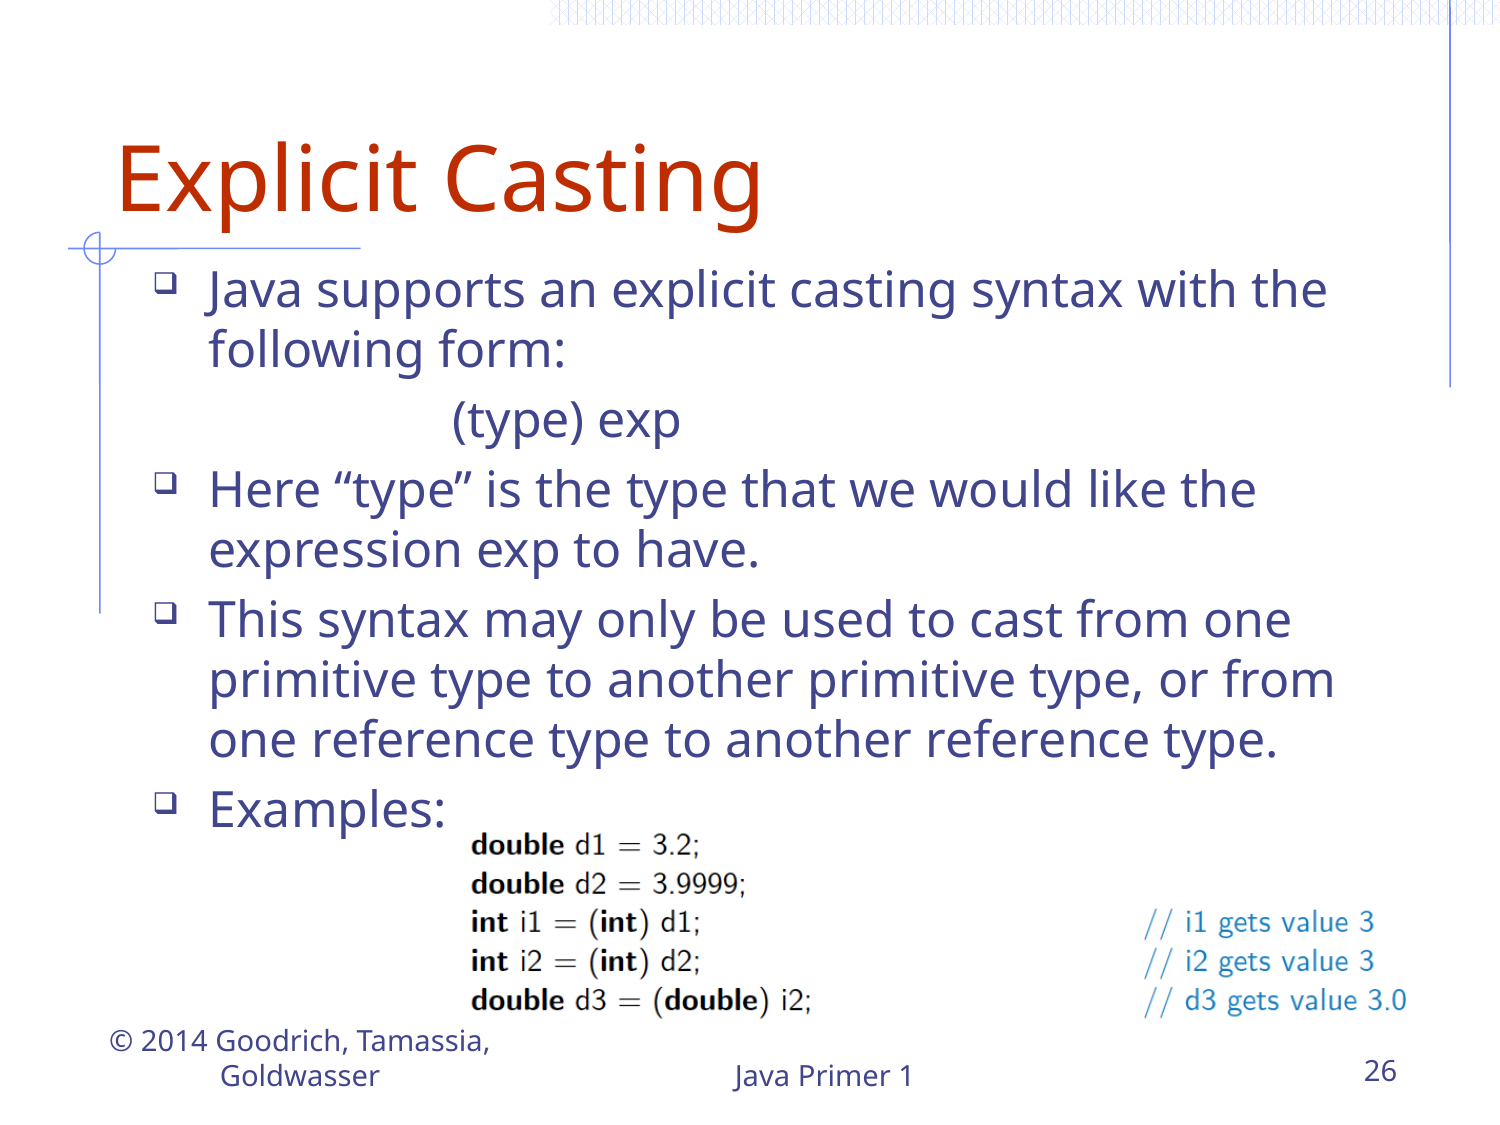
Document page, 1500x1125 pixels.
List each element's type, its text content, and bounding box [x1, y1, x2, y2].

slide_number 26 [1099, 1033, 1413, 1101]
list Java supports an explicit casting syntax with the following form: (type) exp Here “type” is the type that we would like the expression exp to have. This syntax may only be used to cast from one primitive type to another primitive type, or from one reference type to another reference type. Examples: [137, 249, 1413, 988]
slide_number © 2014 Goodrich, Tamassia, Goldwasser [12, 1024, 587, 1101]
title Explicit Casting [99, 50, 1375, 238]
footer Java Primer 1 [587, 1033, 1063, 1101]
picture [462, 824, 1426, 1025]
